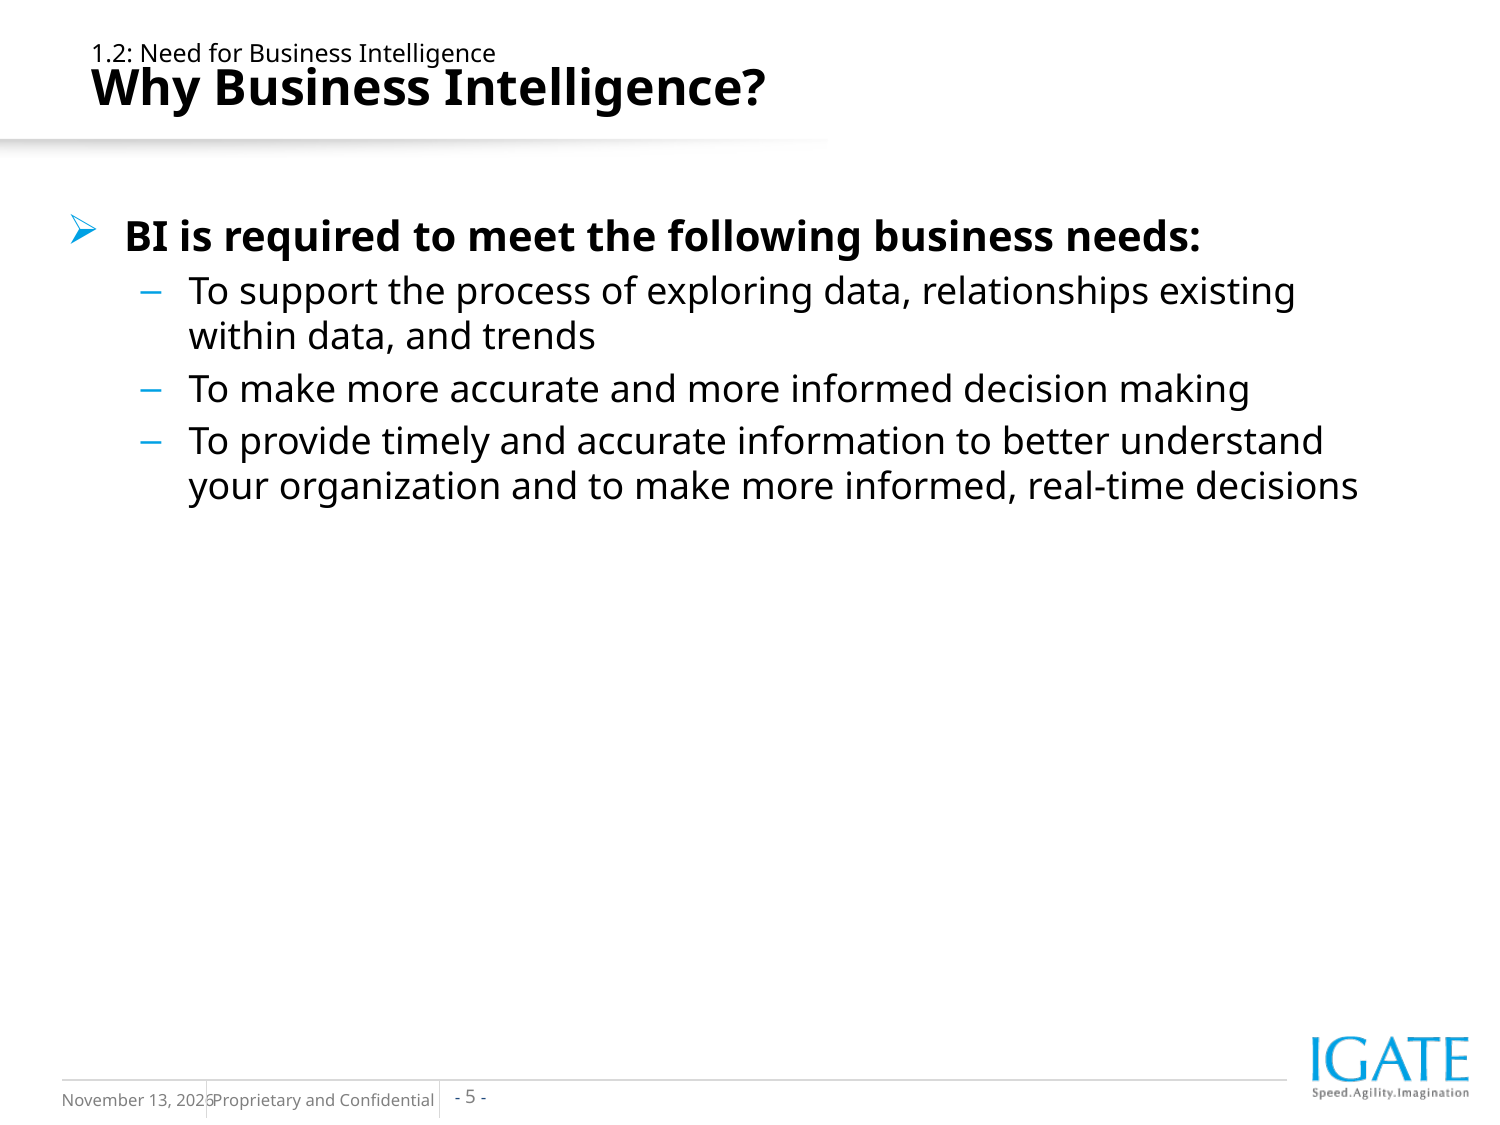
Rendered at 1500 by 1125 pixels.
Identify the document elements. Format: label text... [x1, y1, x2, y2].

picture [0, 112, 919, 174]
picture [1304, 1028, 1475, 1105]
text_box BI is required to meet the following business needs: To support the process of exploring data, relationships existing within data, and trends To make more accurate and more informed decision making To provide timely and accurate information to better understand your organization and to make more informed, real-time decisions [52, 202, 1402, 1027]
footer [512, 1042, 988, 1103]
text_box 1.2: Need for Business Intelligence Why Business Intelligence? [76, 20, 1414, 138]
